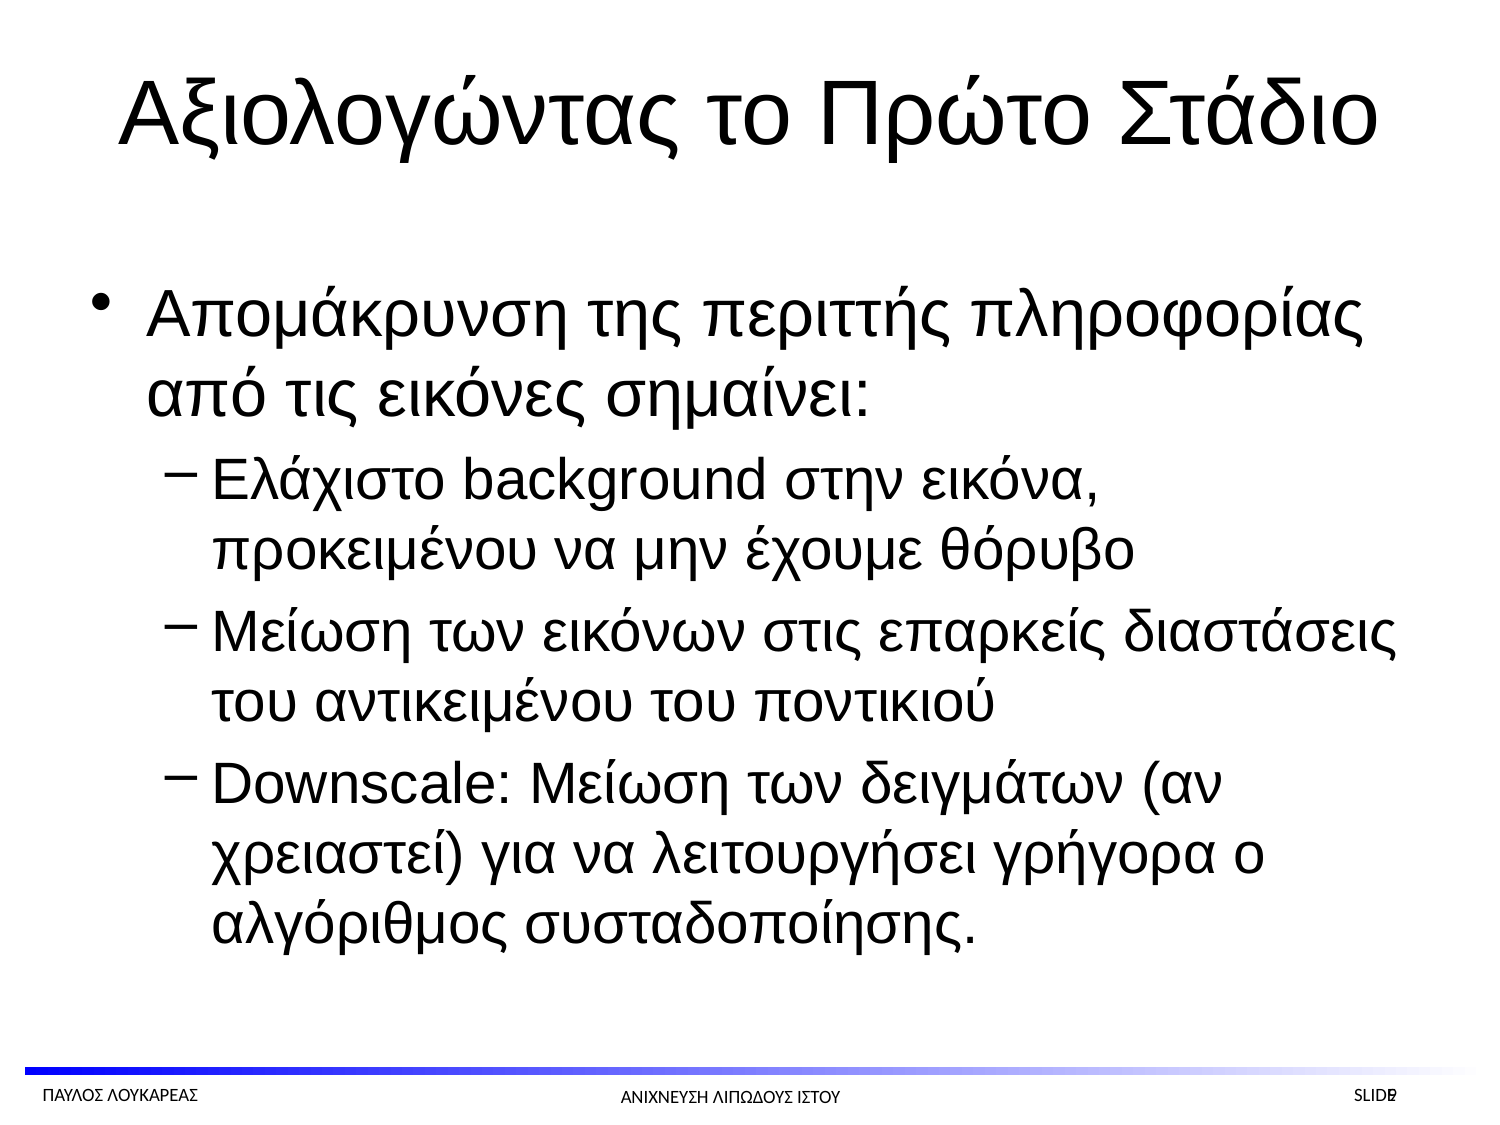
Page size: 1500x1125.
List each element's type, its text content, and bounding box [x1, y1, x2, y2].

list Απομάκρυνση της περιττής πληροφορίας από τις εικόνες σημαίνει: Ελάχιστο background στην εικόνα, προκειμένου να μην έχουμε θόρυβο Μείωση των εικόνων στις επαρκείς διαστάσεις του αντικειμένου του ποντικιού Downscale: Μείωση των δειγμάτων (αν χρειαστεί) για να λειτουργήσει γρήγορα ο αλγόριθμος συσταδοποίησης. [75, 262, 1425, 1005]
title Αξιολογώντας το Πρώτο Στάδιο [75, 45, 1425, 233]
